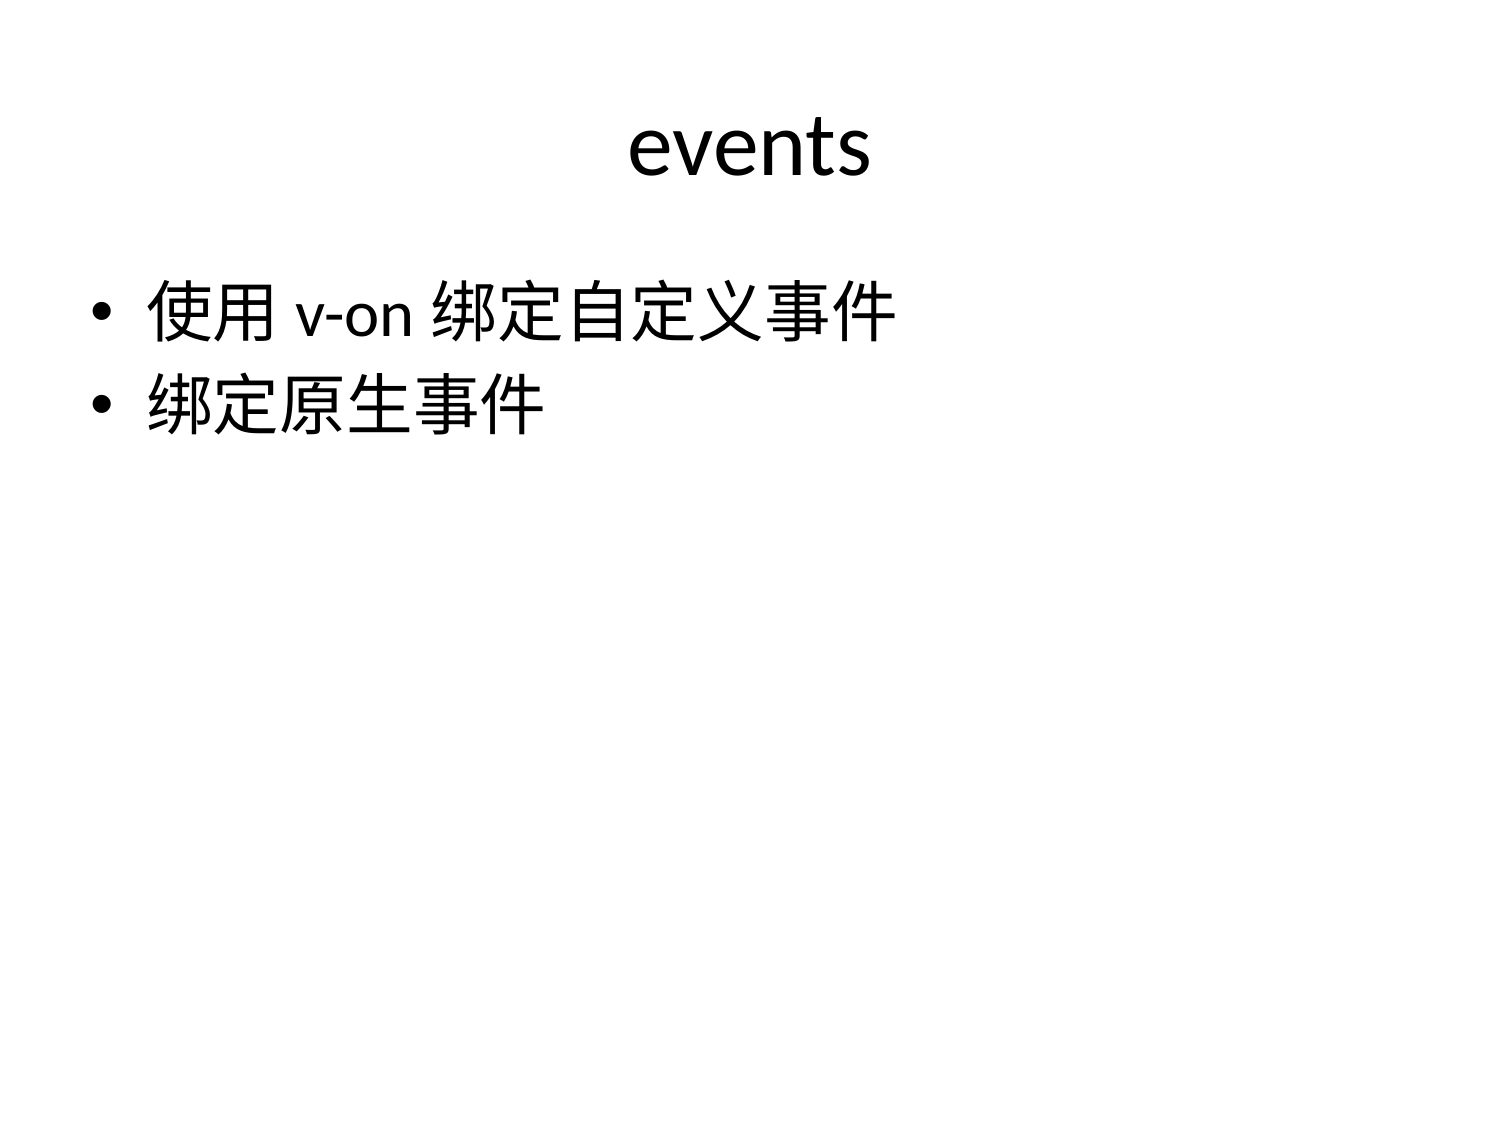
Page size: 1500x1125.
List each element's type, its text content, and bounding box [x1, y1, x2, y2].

title events [75, 45, 1425, 233]
list 使用v-on绑定自定义事件 绑定原生事件 [75, 262, 1425, 1005]
